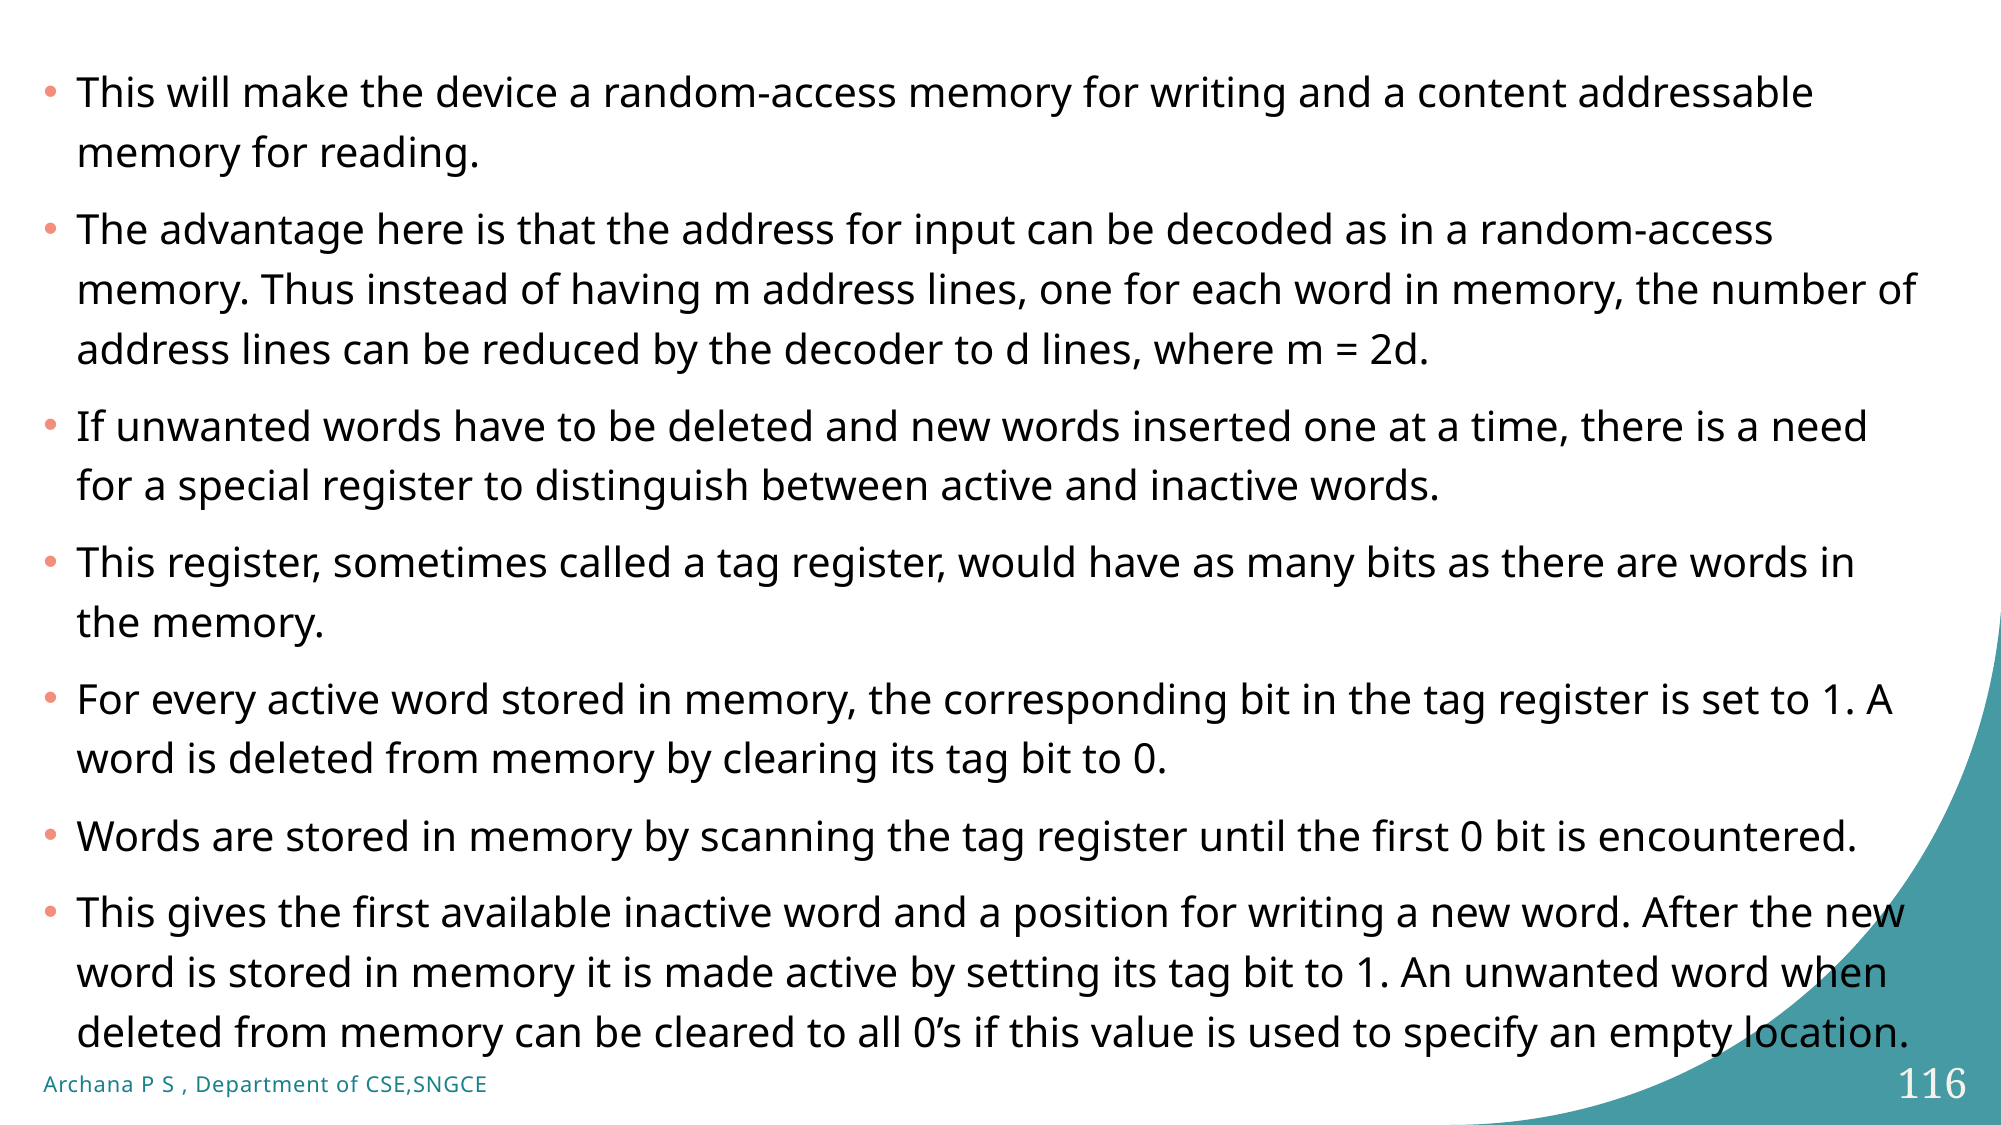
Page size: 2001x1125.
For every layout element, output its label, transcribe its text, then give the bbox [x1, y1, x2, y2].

slide_number 116 [1868, 1055, 1983, 1116]
list This will make the device a random-access memory for writing and a content addressable memory for reading. The advantage here is that the address for input can be decoded as in a random-access memory. Thus instead of having m address lines, one for each word in memory, the number of address lines can be reduced by the decoder to d lines, where m = 2d. If unwanted words have to be deleted and new words inserted one at a time, there is a need for a special register to distinguish between active and inactive words. This register, sometimes called a tag register, would have as many bits as there are words in the memory. For every active word stored in memory, the corresponding bit in the tag register is set to 1. A word is deleted from memory by clearing its tag bit to 0. Words are stored in memory by scanning the tag register until the first 0 bit is encountered. This gives the first available inactive word and a position for writing a new word. After the new word is stored in memory it is made active by setting its tag bit to 1. An unwanted word when deleted from memory can be cleared to all 0’s if this value is used to specify an empty location. [28, 49, 1936, 1076]
footer Archana P S , Department of CSE,SNGCE [28, 1056, 648, 1116]
